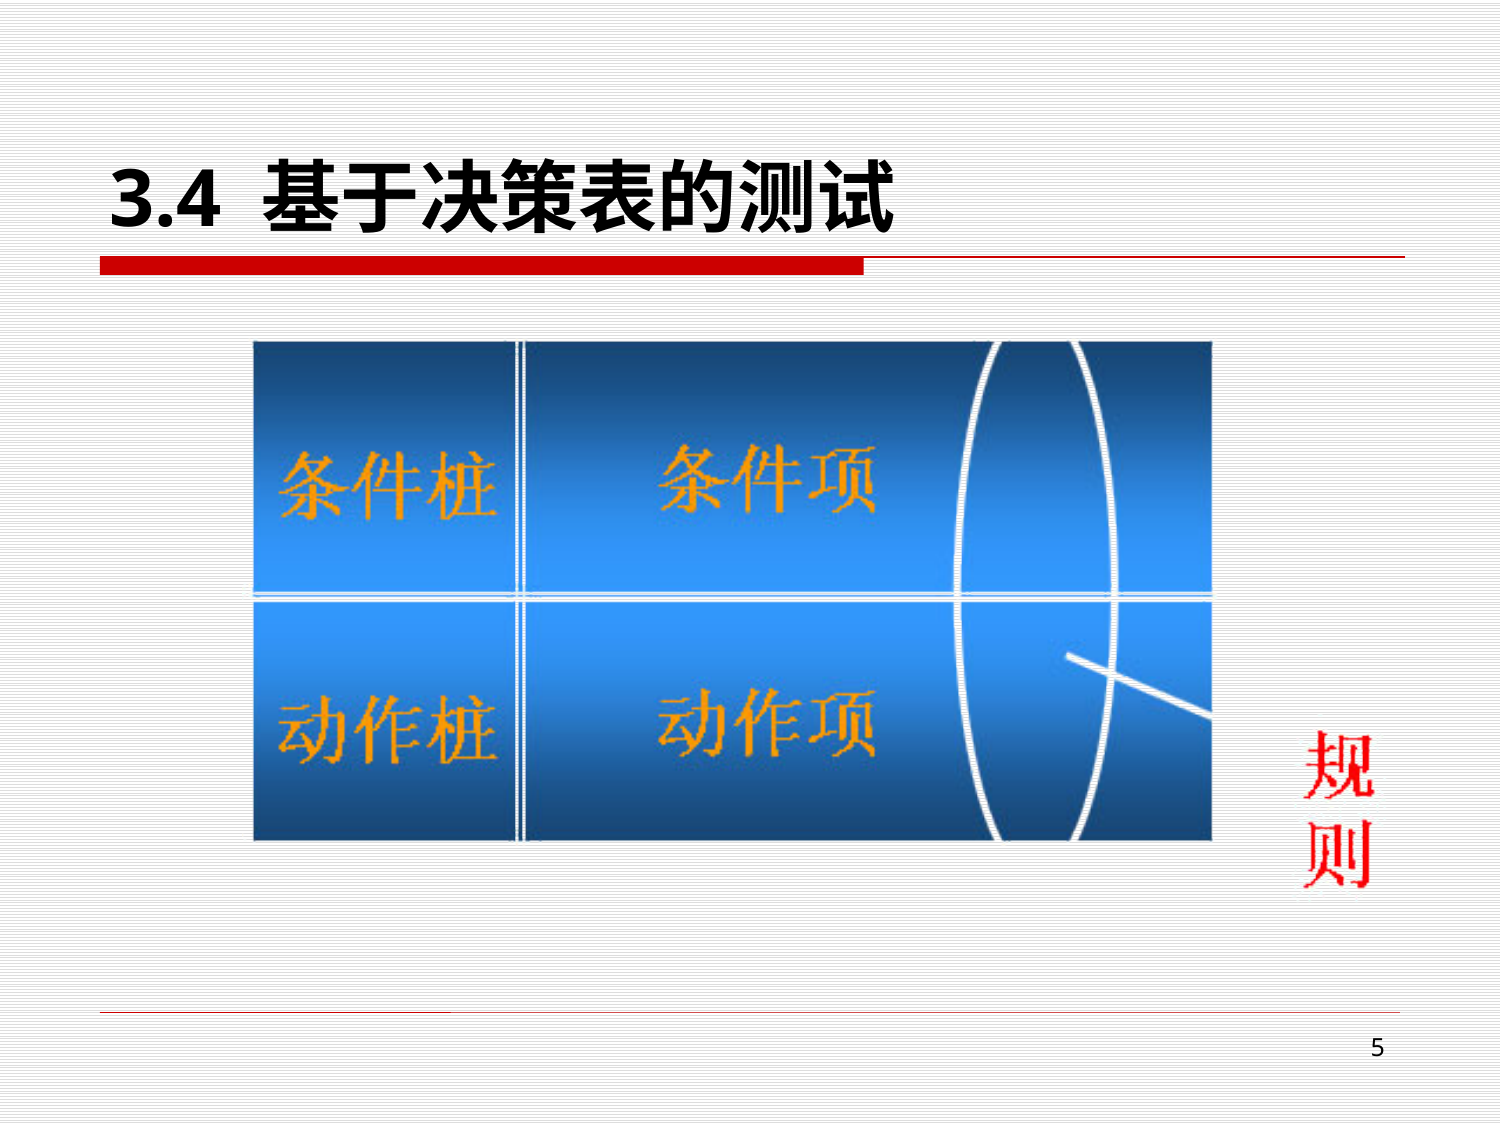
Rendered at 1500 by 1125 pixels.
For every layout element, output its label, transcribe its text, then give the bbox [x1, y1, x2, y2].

title 3.4 基于决策表的测试 [94, 50, 1407, 250]
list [241, 302, 1431, 906]
slide_number 5 [1074, 1024, 1401, 1103]
